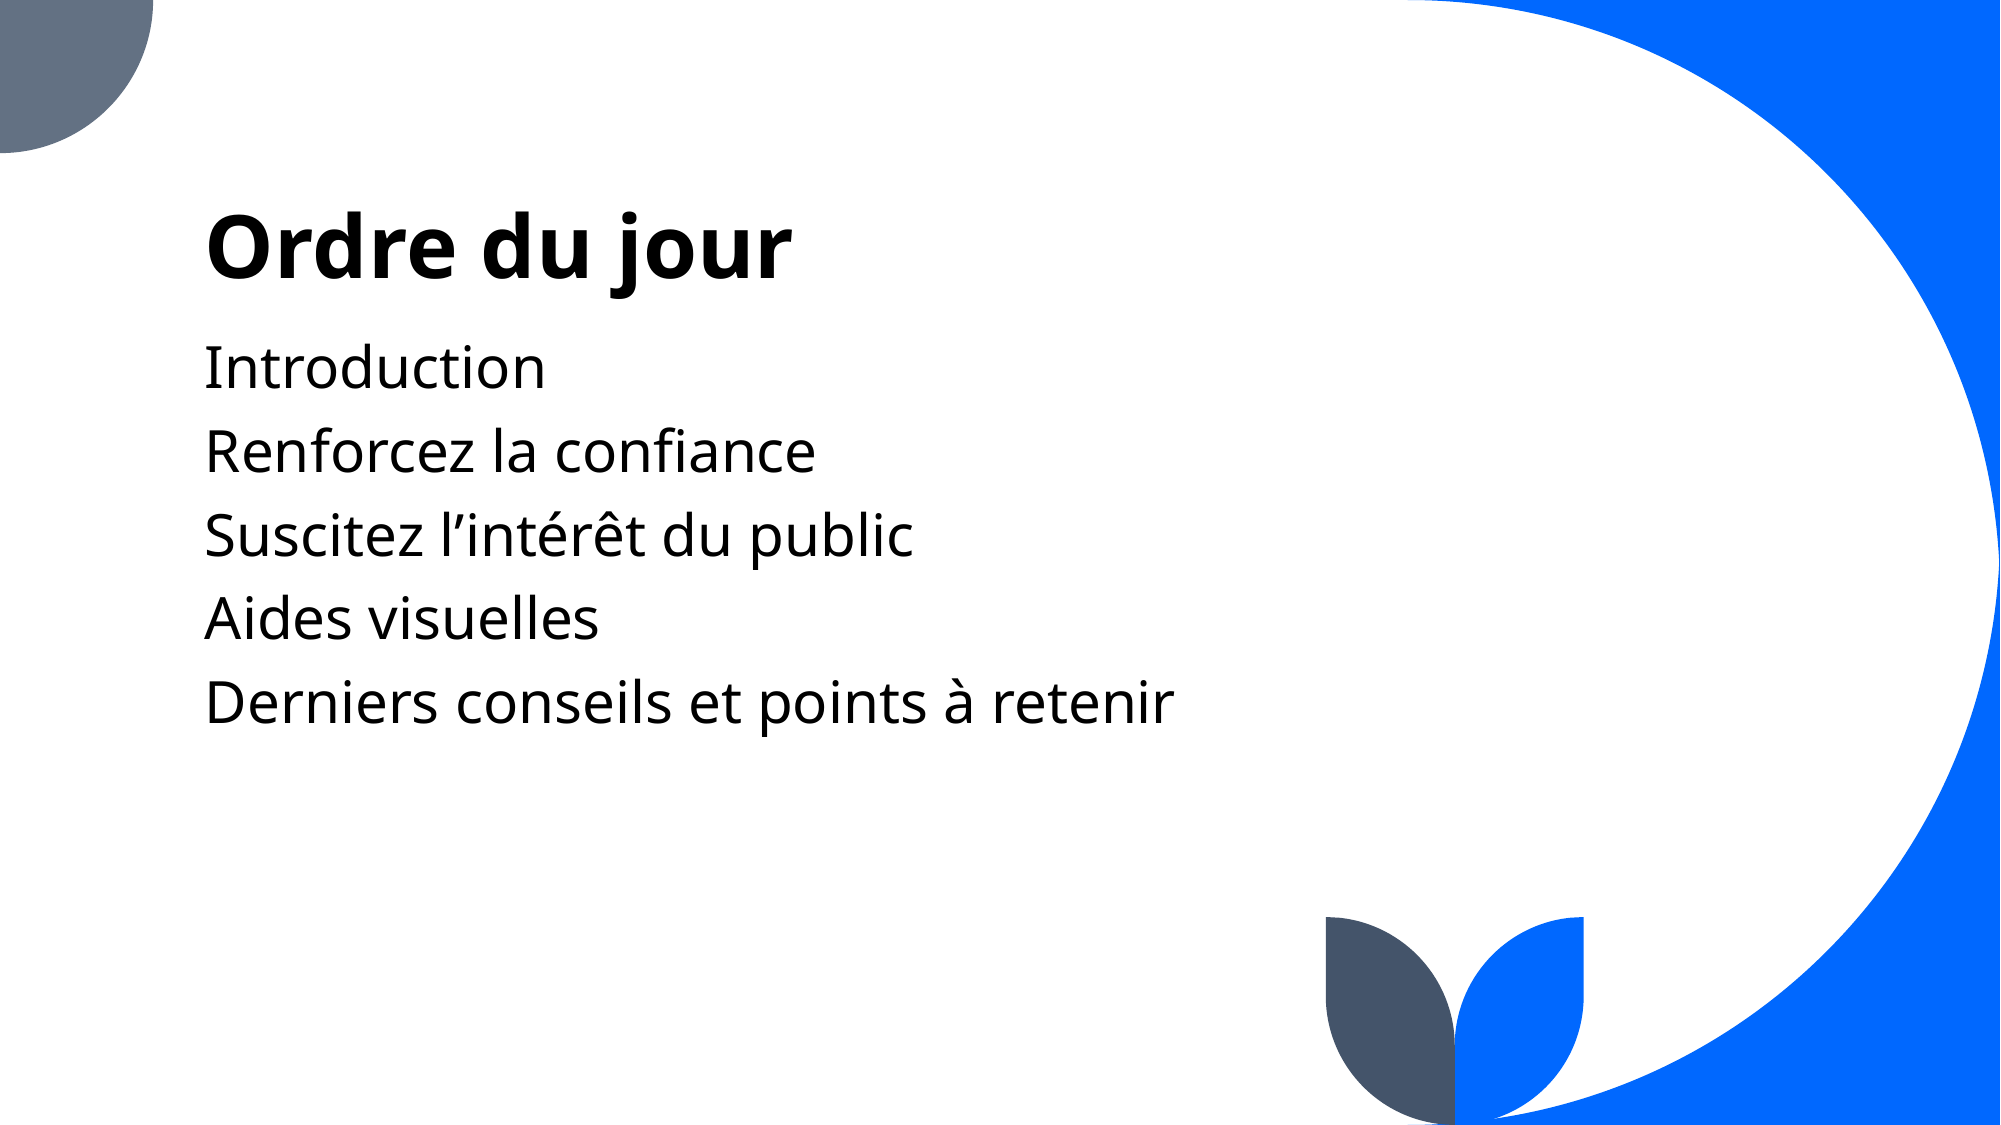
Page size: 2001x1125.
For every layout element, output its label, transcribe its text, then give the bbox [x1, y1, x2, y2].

title Ordre du jour [190, 16, 1795, 303]
list Introduction Renforcez la confiance Suscitez l’intérêt du public Aides visuelles Derniers conseils et points à retenir [190, 330, 1795, 884]
